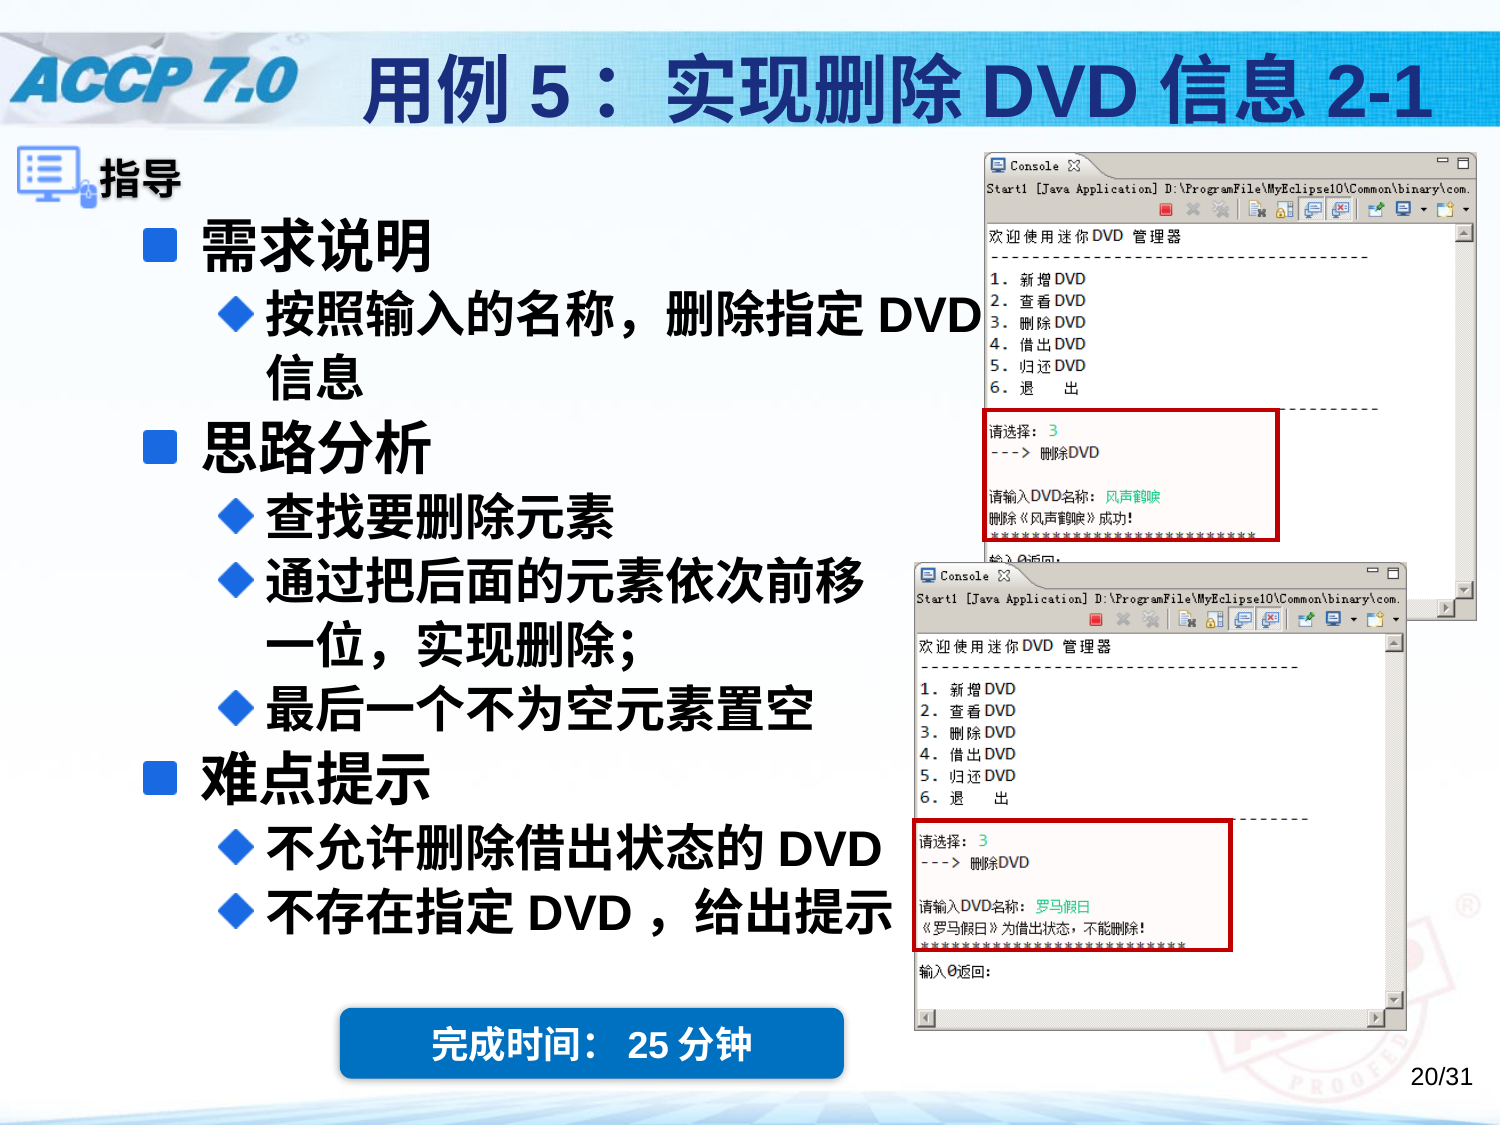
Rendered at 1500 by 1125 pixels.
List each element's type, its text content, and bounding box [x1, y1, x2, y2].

picture [218, 498, 254, 534]
picture [143, 228, 177, 262]
picture [218, 296, 254, 332]
picture [218, 690, 254, 726]
picture [0, 0, 1500, 1125]
list 需求说明 按照输入的名称，删除指定DVD 信息 思路分析 查找要删除元素 通过把后面的元素依次前移 一位，实现删除； 最后一个不为空元素置空 难点提示 不允许删除借出状态的DVD 不存在指定DVD，给出提示 [128, 209, 979, 1032]
slide_number 20/31 [1138, 1053, 1489, 1114]
picture [218, 562, 254, 598]
picture [143, 430, 177, 464]
picture [143, 761, 177, 795]
picture [218, 893, 254, 929]
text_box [339, 1007, 844, 1079]
picture [218, 829, 254, 865]
title 用例5：实现删除DVD信息2-1 [120, 34, 1471, 183]
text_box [16, 140, 200, 223]
